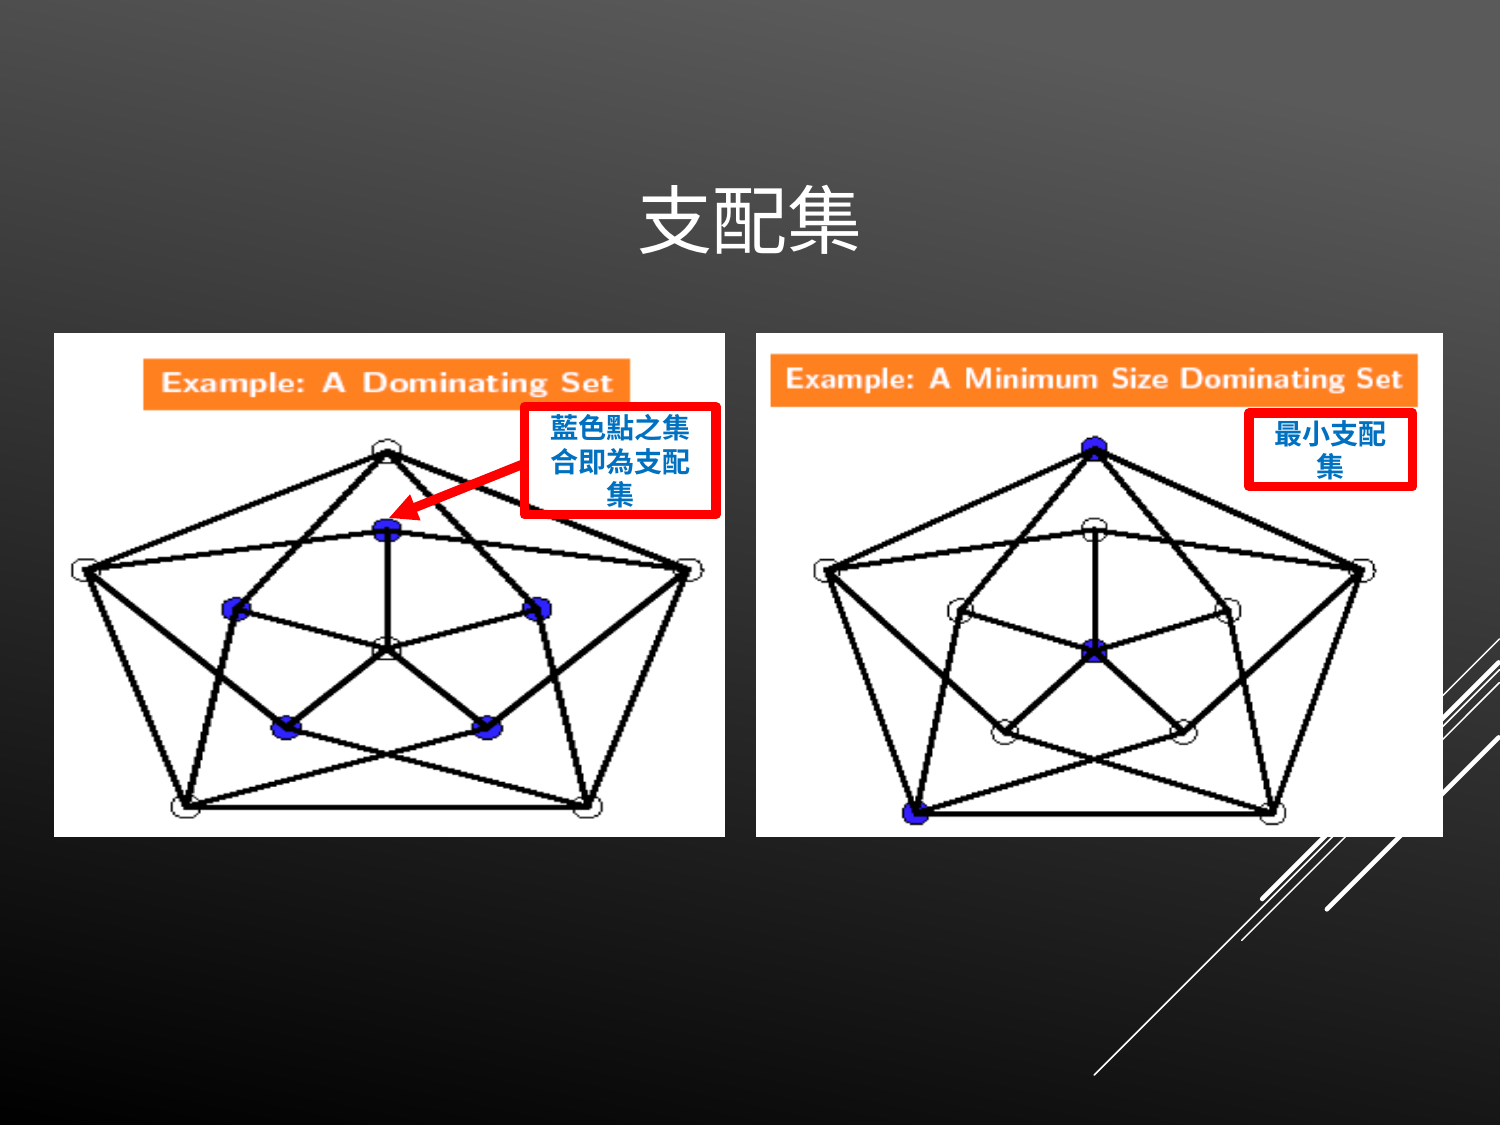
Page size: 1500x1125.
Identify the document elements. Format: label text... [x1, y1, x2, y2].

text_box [396, 448, 517, 533]
picture [755, 333, 1443, 837]
text_box 支配集 [400, 165, 1100, 271]
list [54, 333, 725, 837]
